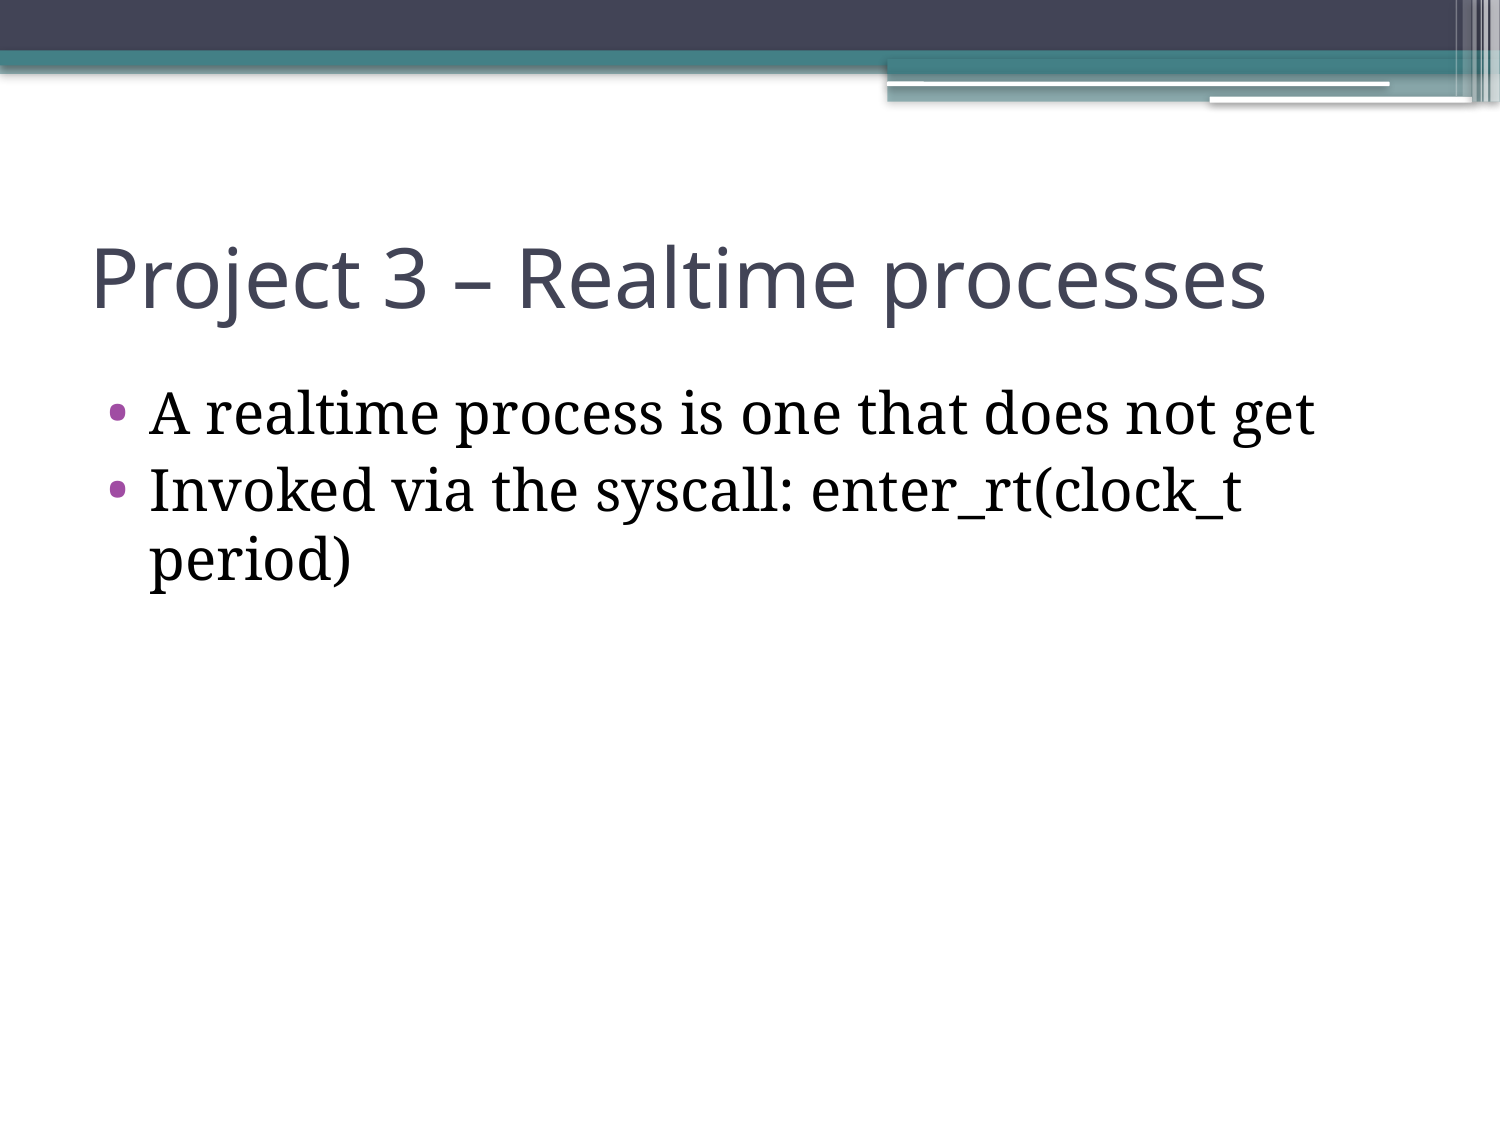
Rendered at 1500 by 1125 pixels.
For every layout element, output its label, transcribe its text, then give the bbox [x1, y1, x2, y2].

list A realtime process is one that does not get Invoked via the syscall: enter_rt(clock_t period) [75, 368, 1425, 1079]
title Project 3 – Realtime processes [75, 187, 1425, 363]
